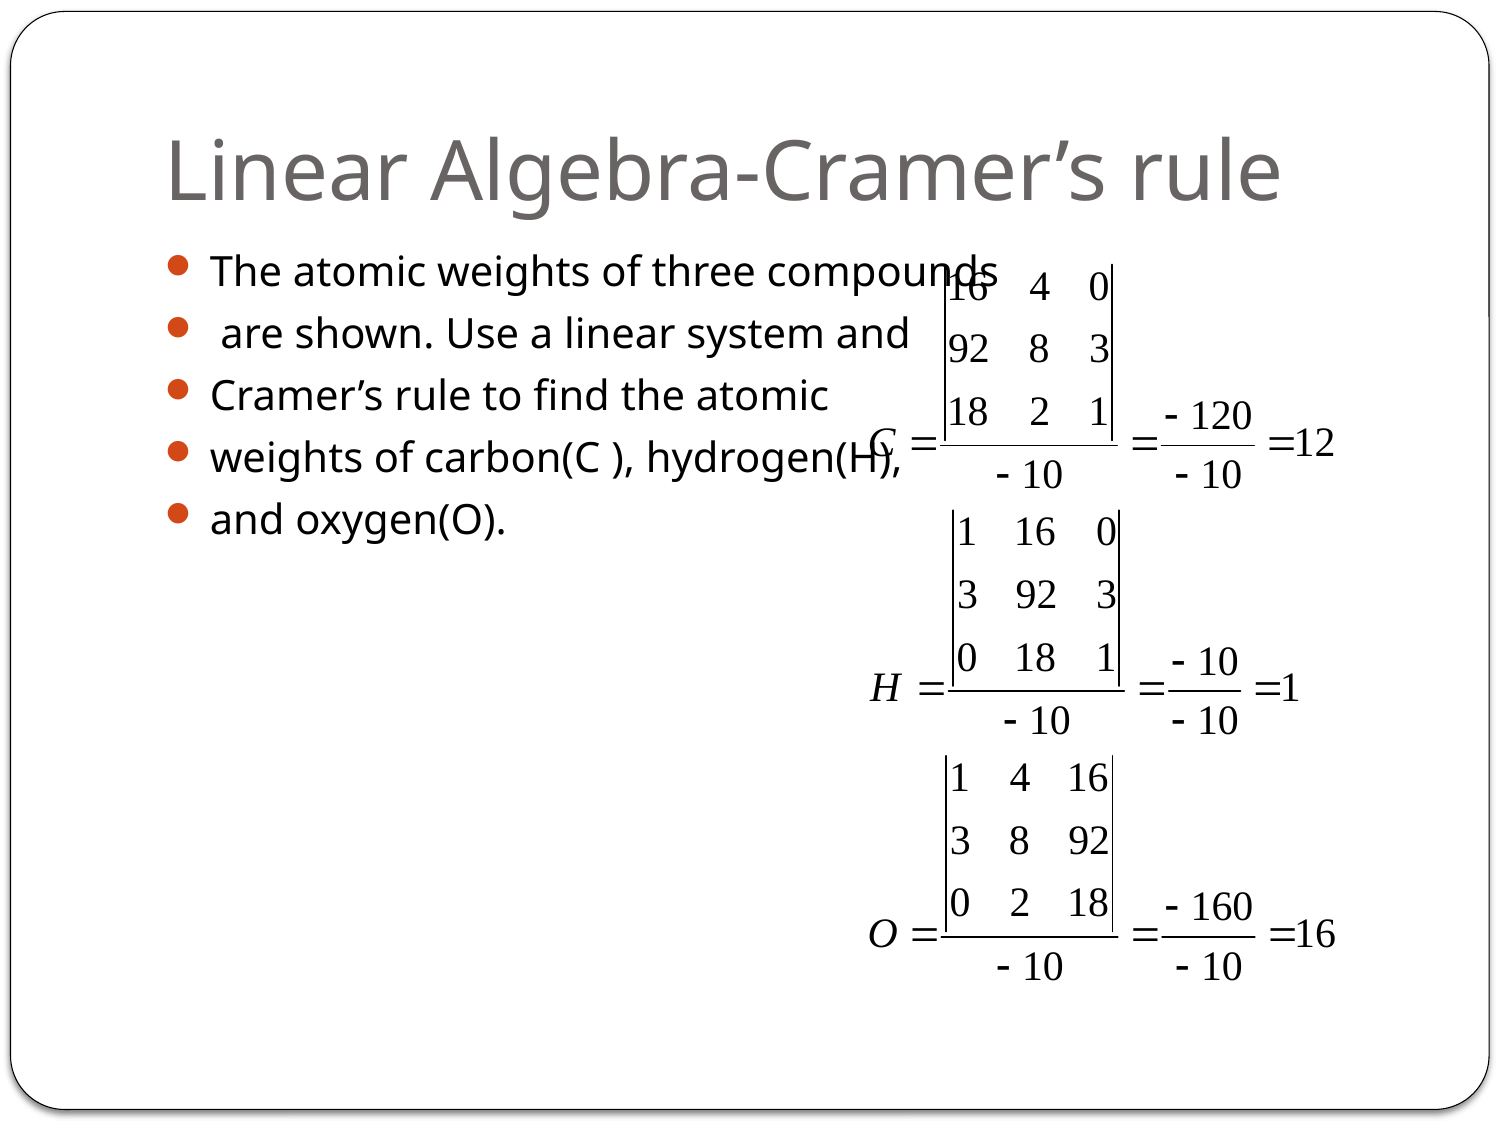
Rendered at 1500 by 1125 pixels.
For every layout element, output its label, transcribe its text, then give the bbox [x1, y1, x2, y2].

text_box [862, 254, 1344, 988]
title Linear Algebra-Cramer’s rule [150, 45, 1425, 233]
list The atomic weights of three compounds are shown. Use a linear system and Cramer’s rule to find the atomic weights of carbon(C ), hydrogen(H), and oxygen(O). [150, 237, 1425, 988]
